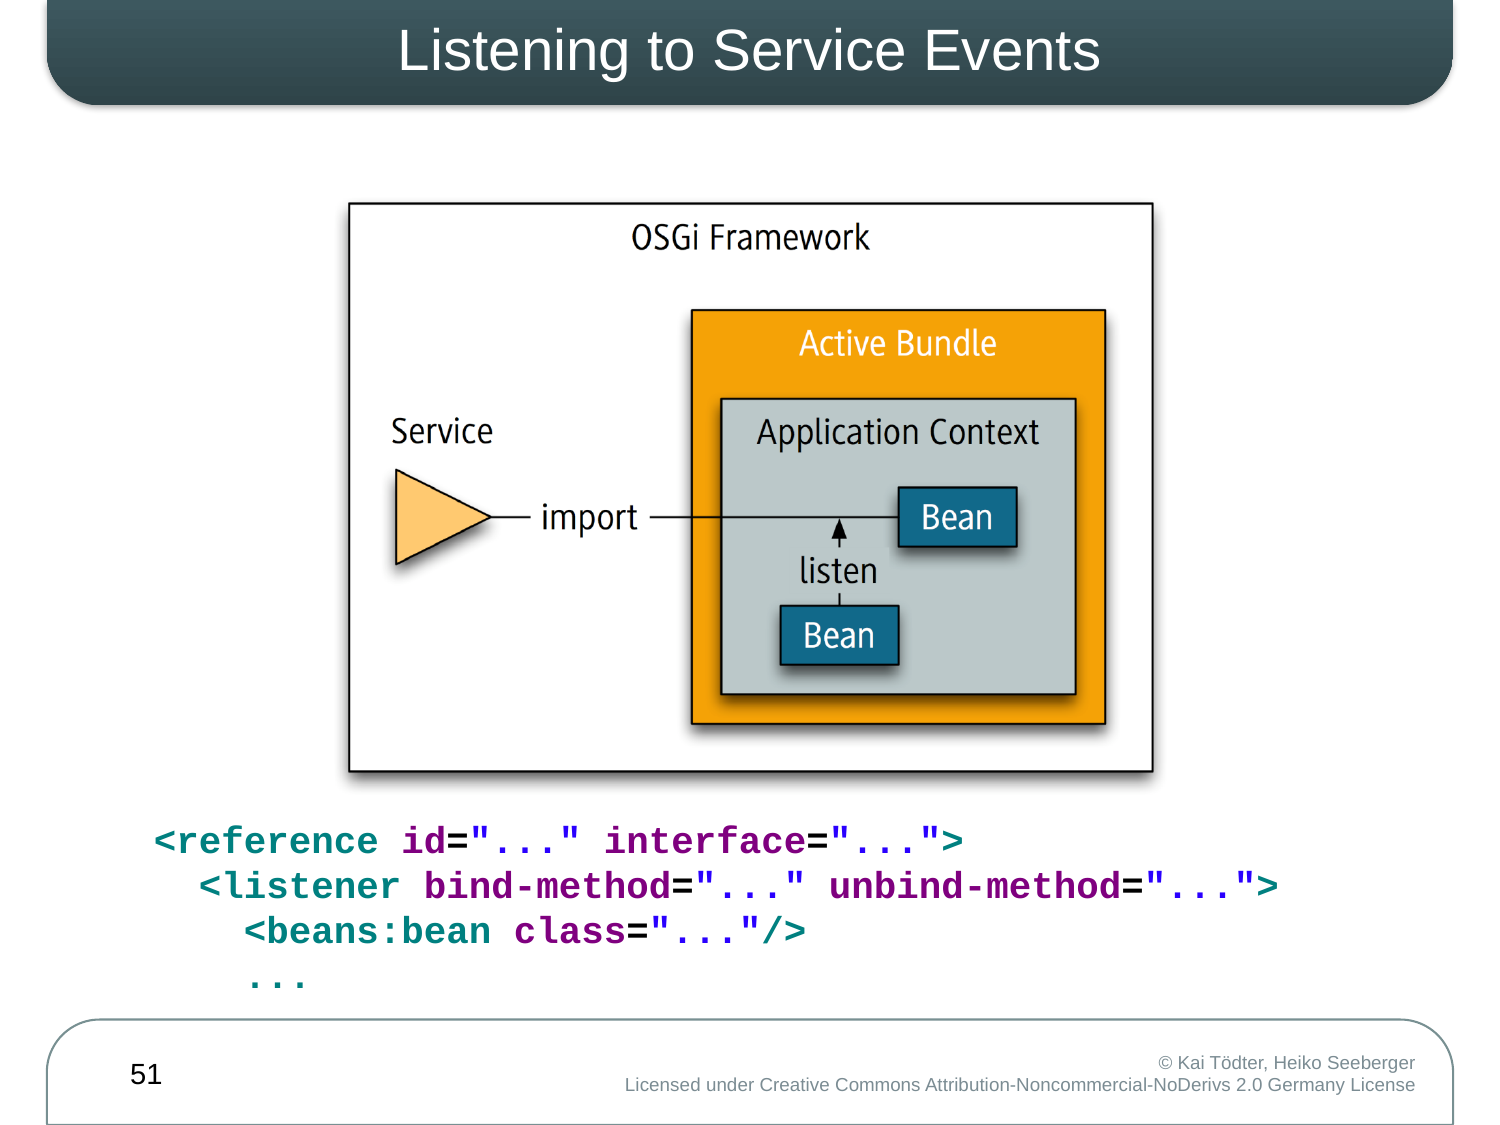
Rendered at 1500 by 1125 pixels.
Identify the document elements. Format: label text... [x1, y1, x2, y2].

slide_number 51 [58, 1042, 235, 1103]
title Listening to Service Events [82, 0, 1418, 94]
text_box <reference id="..." interface="..."> <listener bind-method="..." unbind-method="..."> <beans:bean class="..."/> ... [139, 808, 1361, 1004]
picture [311, 175, 1188, 814]
